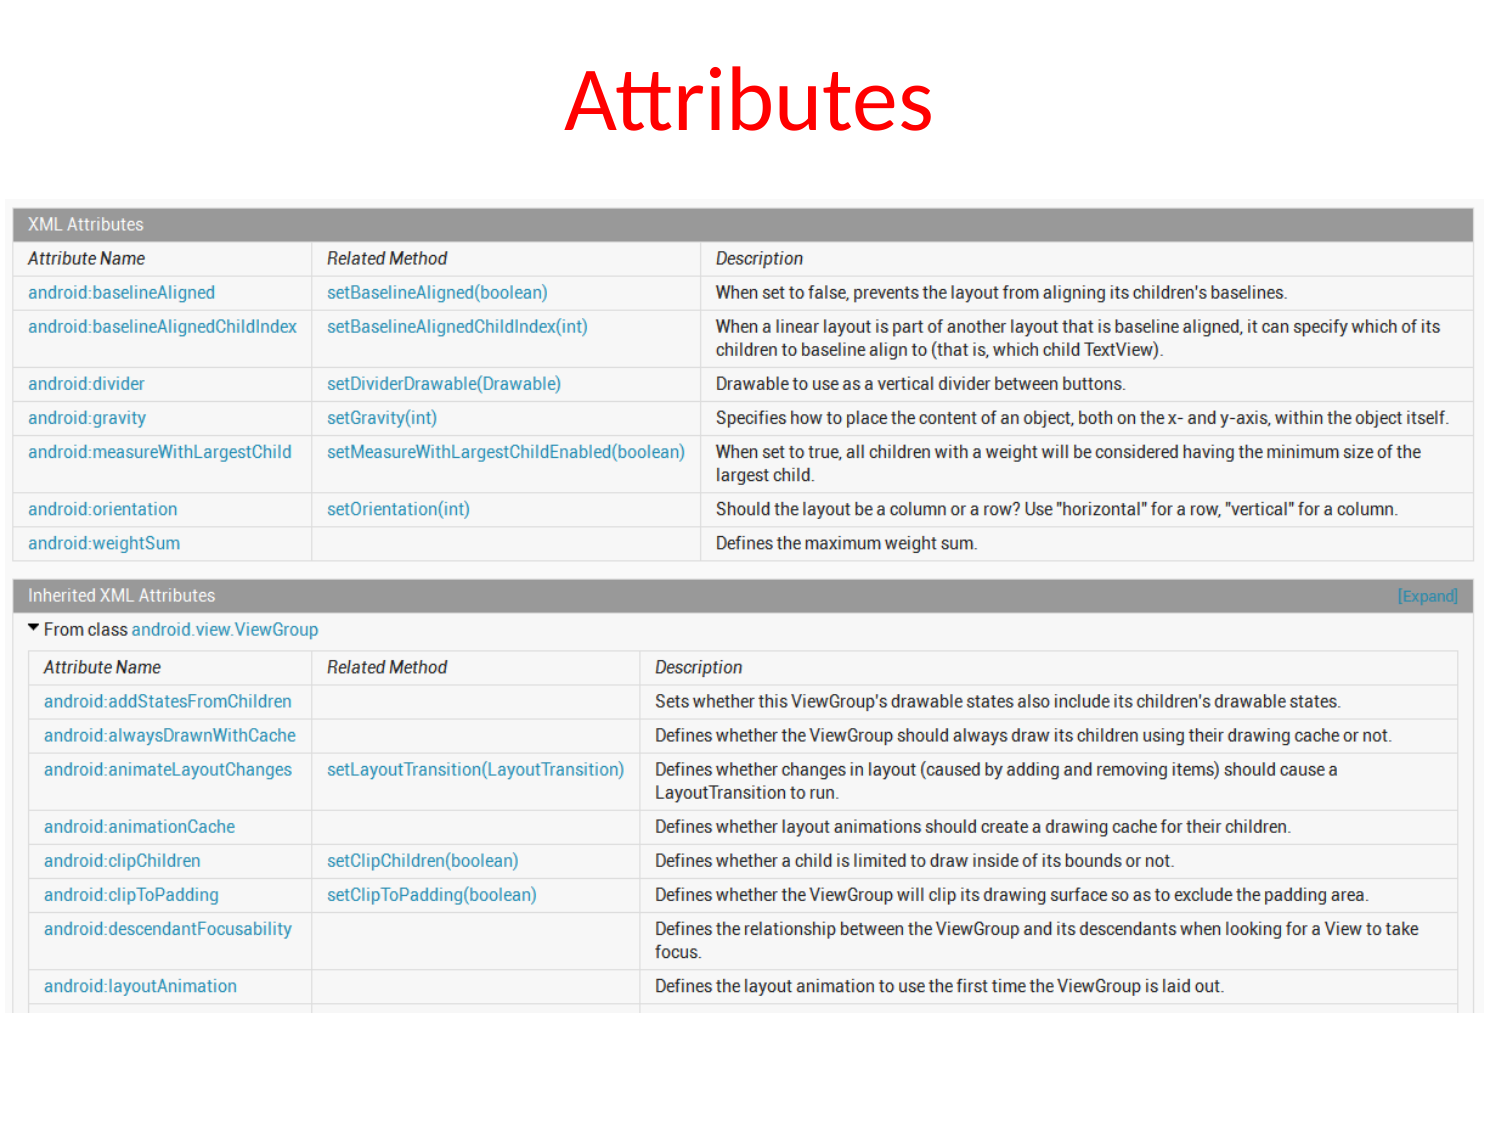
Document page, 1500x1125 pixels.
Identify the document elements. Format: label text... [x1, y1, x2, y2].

title Attributes [75, 0, 1425, 188]
picture [5, 199, 1484, 1013]
